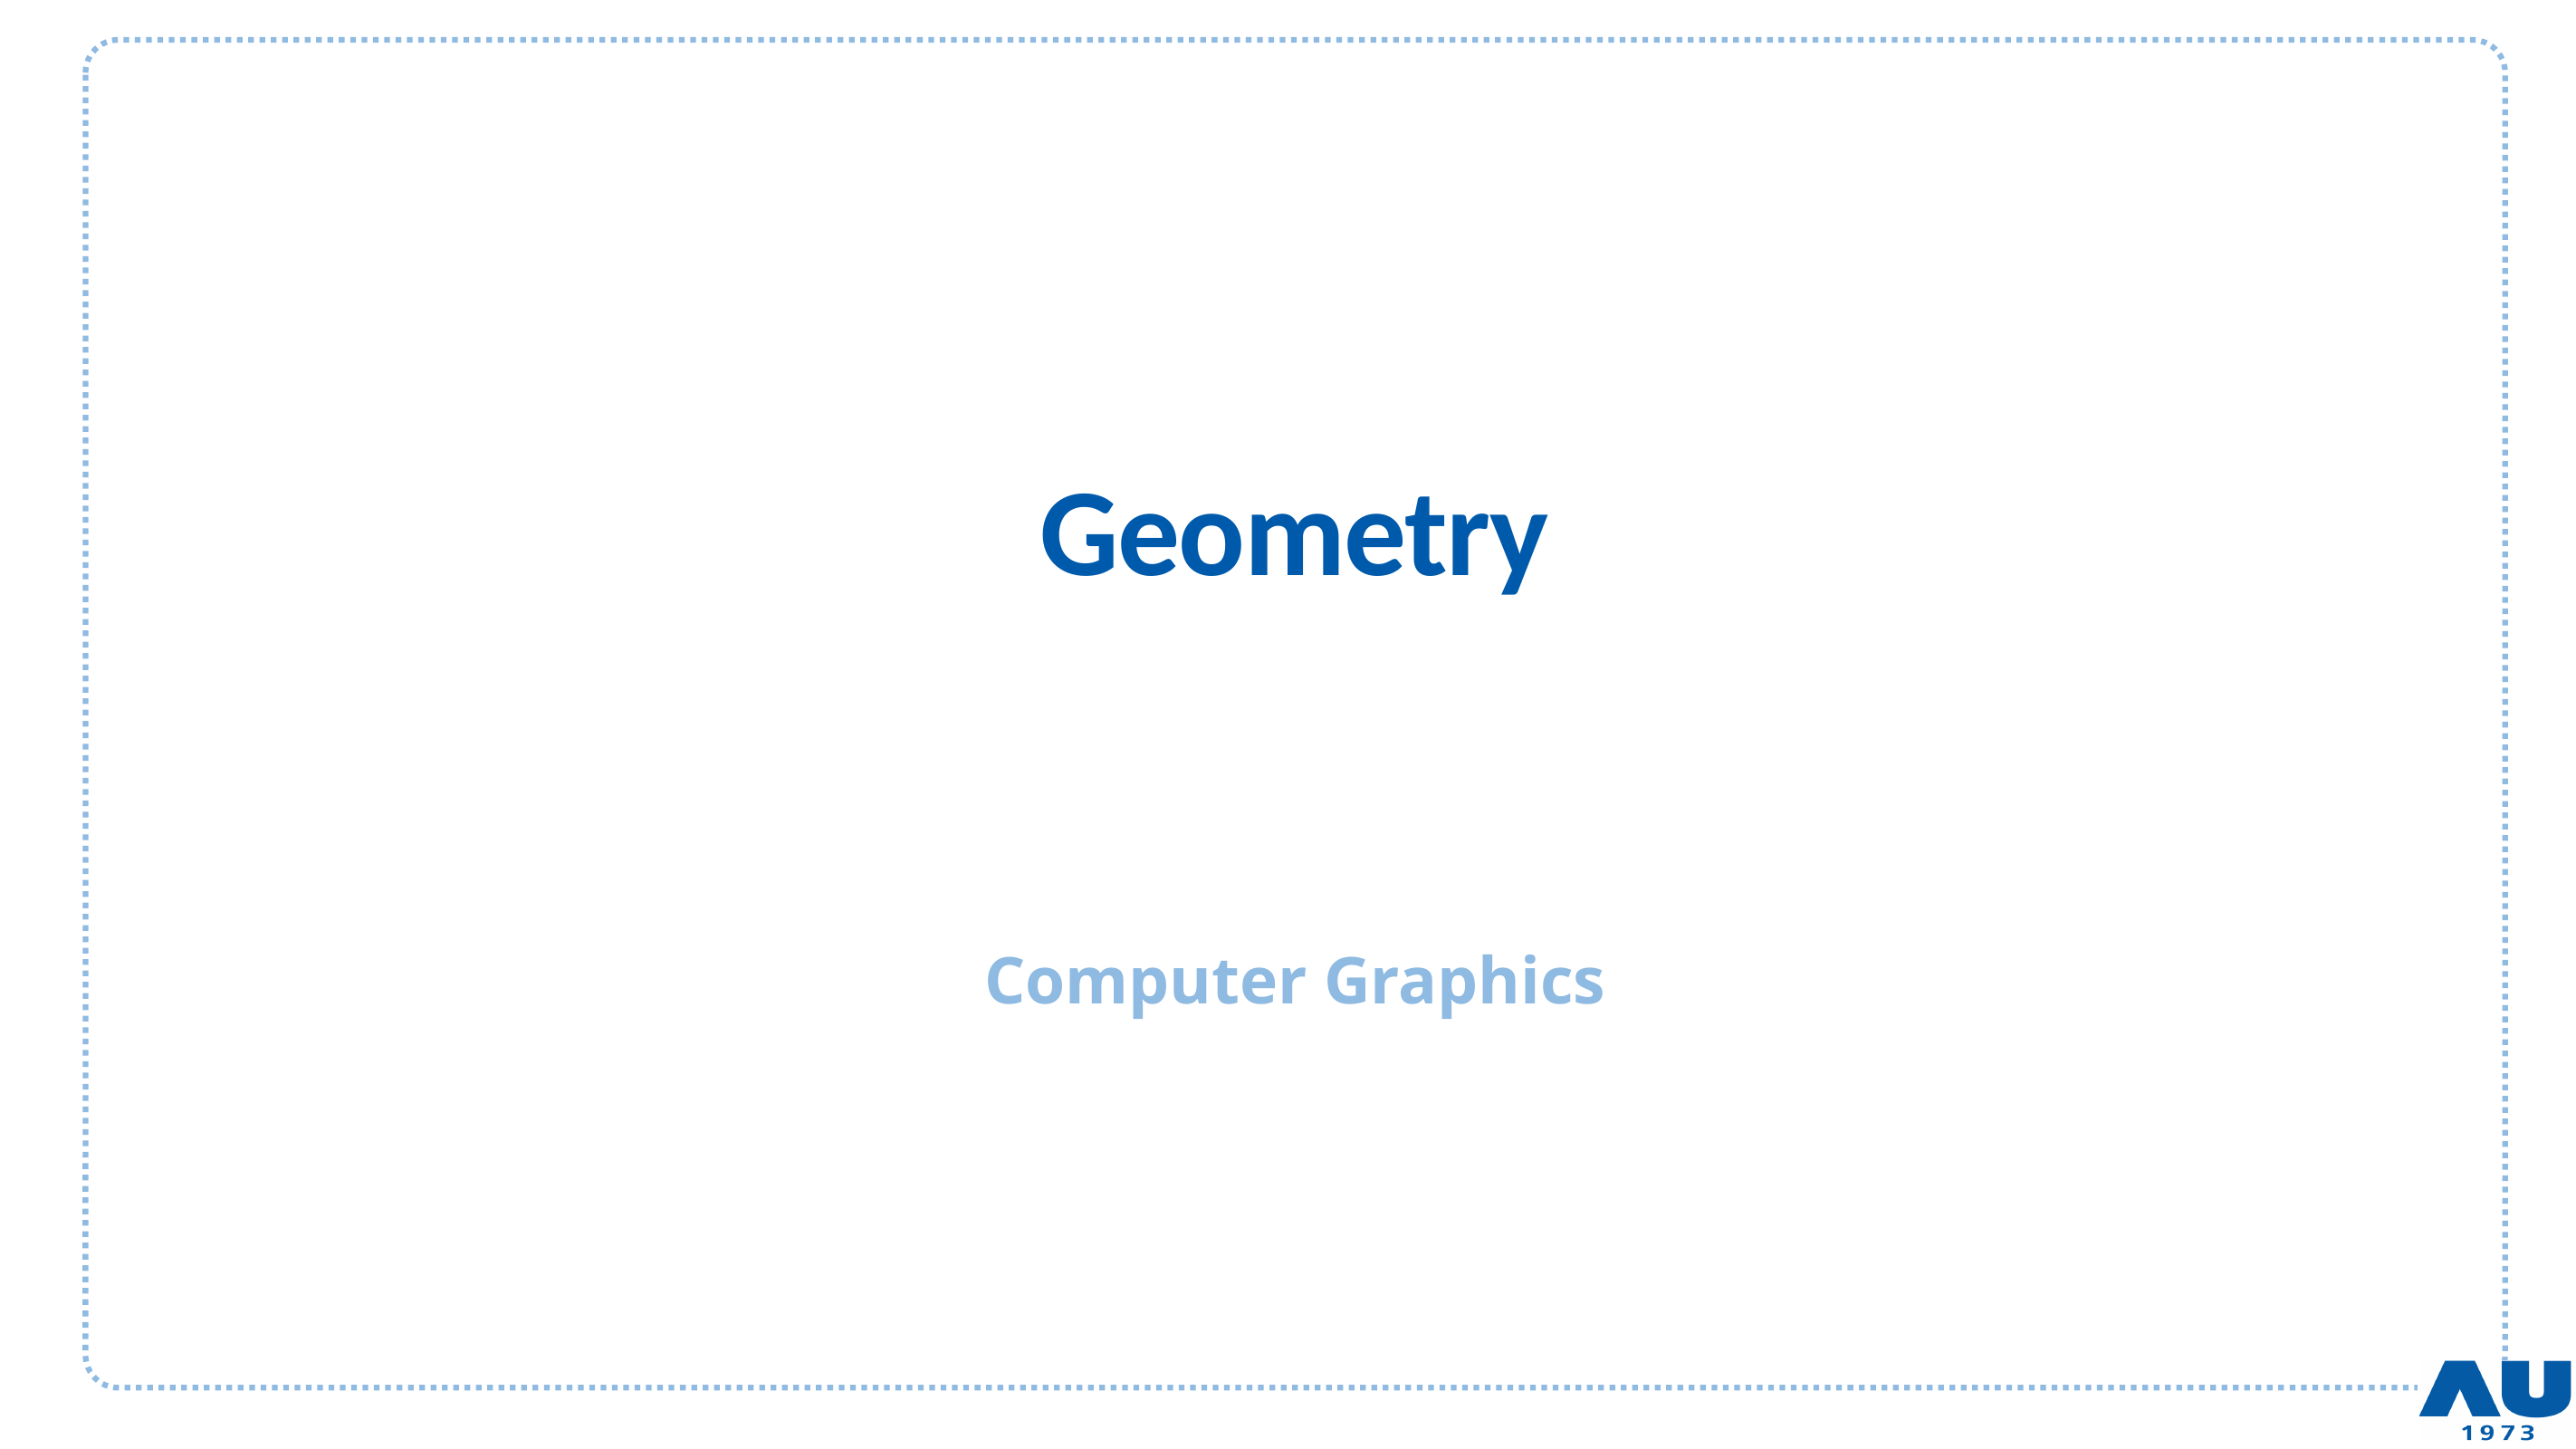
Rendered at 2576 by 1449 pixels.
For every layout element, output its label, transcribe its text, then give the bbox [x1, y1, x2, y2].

title Geometry [232, 160, 2357, 915]
subtitle Computer Graphics [232, 941, 2358, 1184]
picture [2418, 1360, 2571, 1441]
